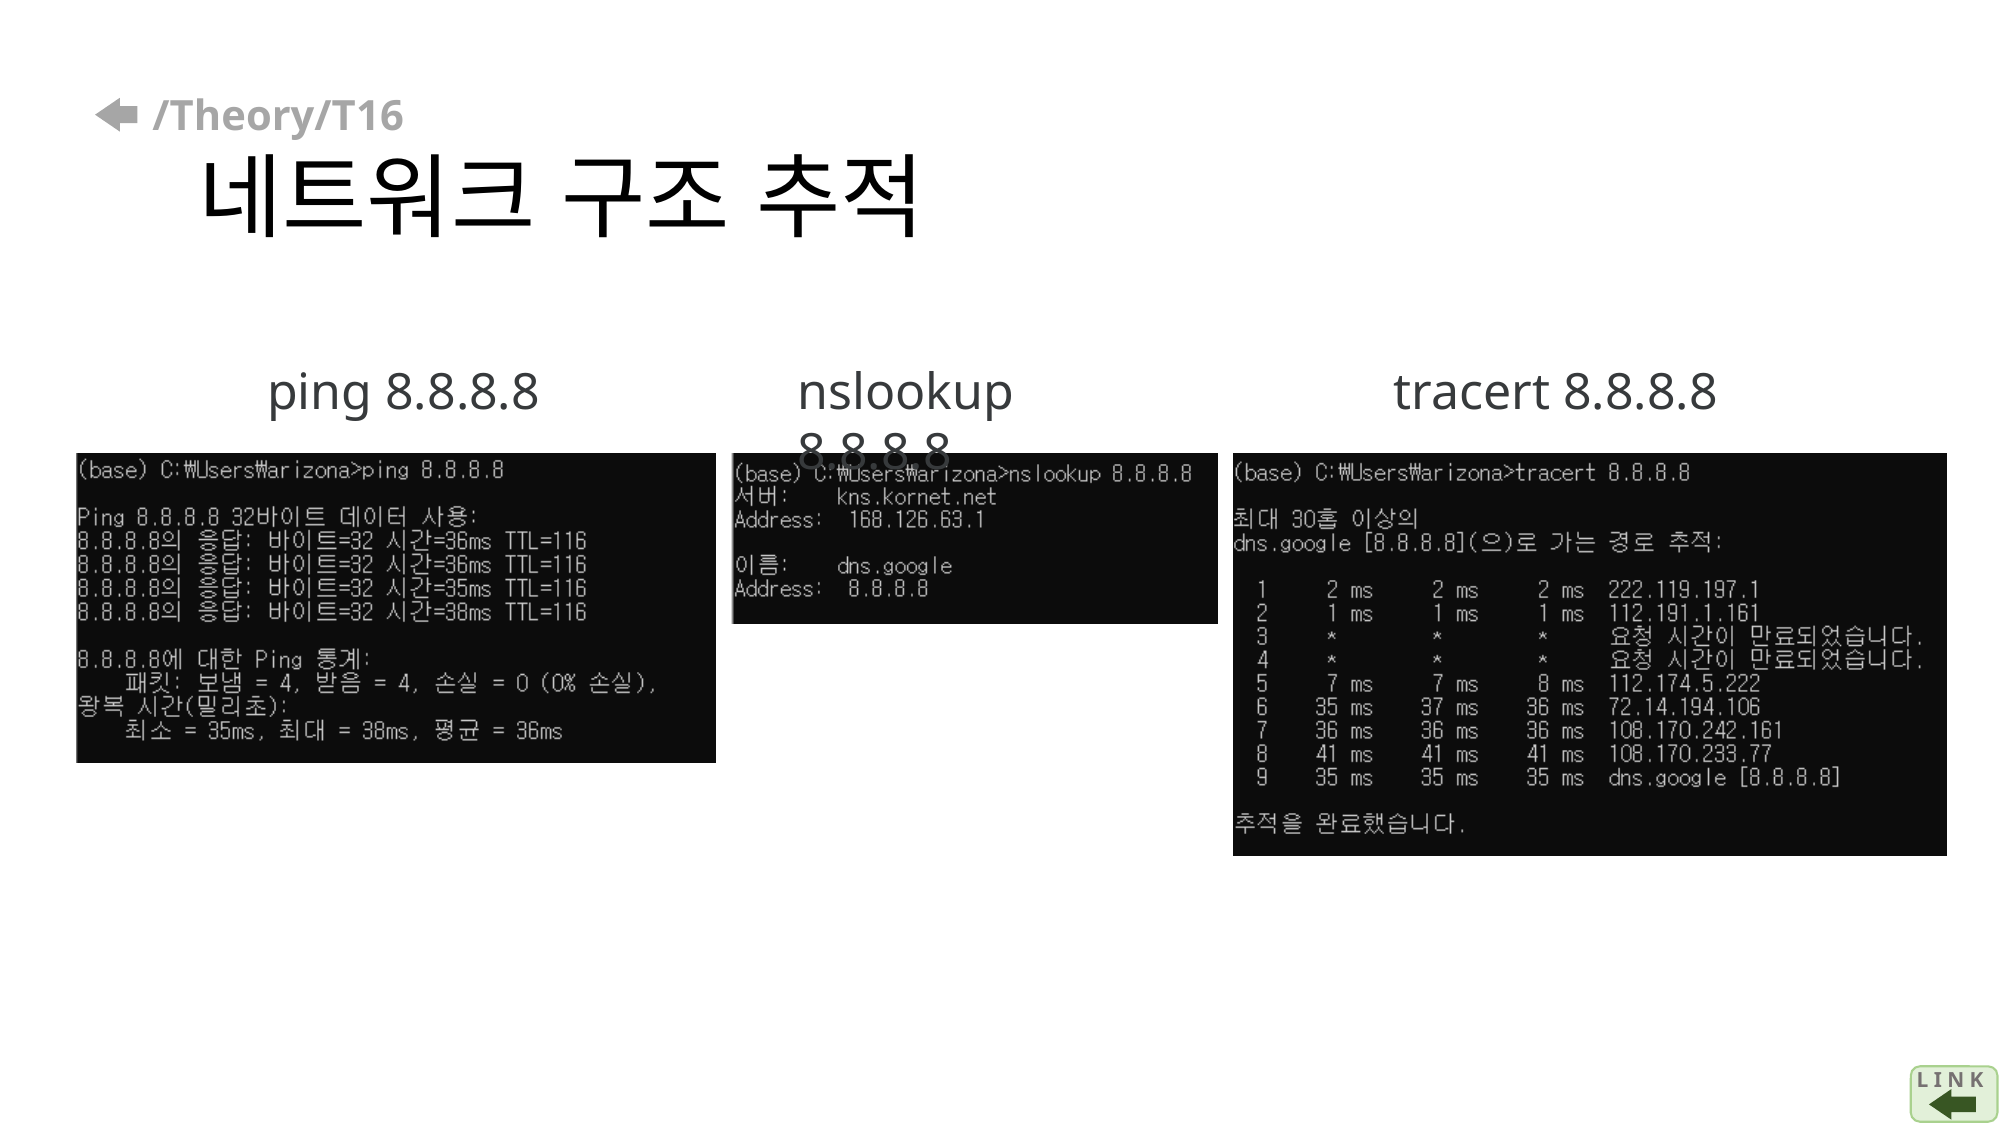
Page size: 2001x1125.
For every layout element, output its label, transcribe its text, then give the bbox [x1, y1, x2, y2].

text_box tracert 8.8.8.8 [1378, 351, 1781, 427]
picture [1233, 453, 1947, 856]
text_box [93, 95, 139, 134]
picture [76, 453, 716, 763]
title /Theory/T16 네트워크 구조 추적 [137, 59, 1863, 278]
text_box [1901, 1059, 2000, 1125]
text_box ping 8.8.8.8 [252, 351, 622, 427]
text_box nslookup 8.8.8.8 [782, 351, 1185, 453]
picture [731, 453, 1218, 624]
